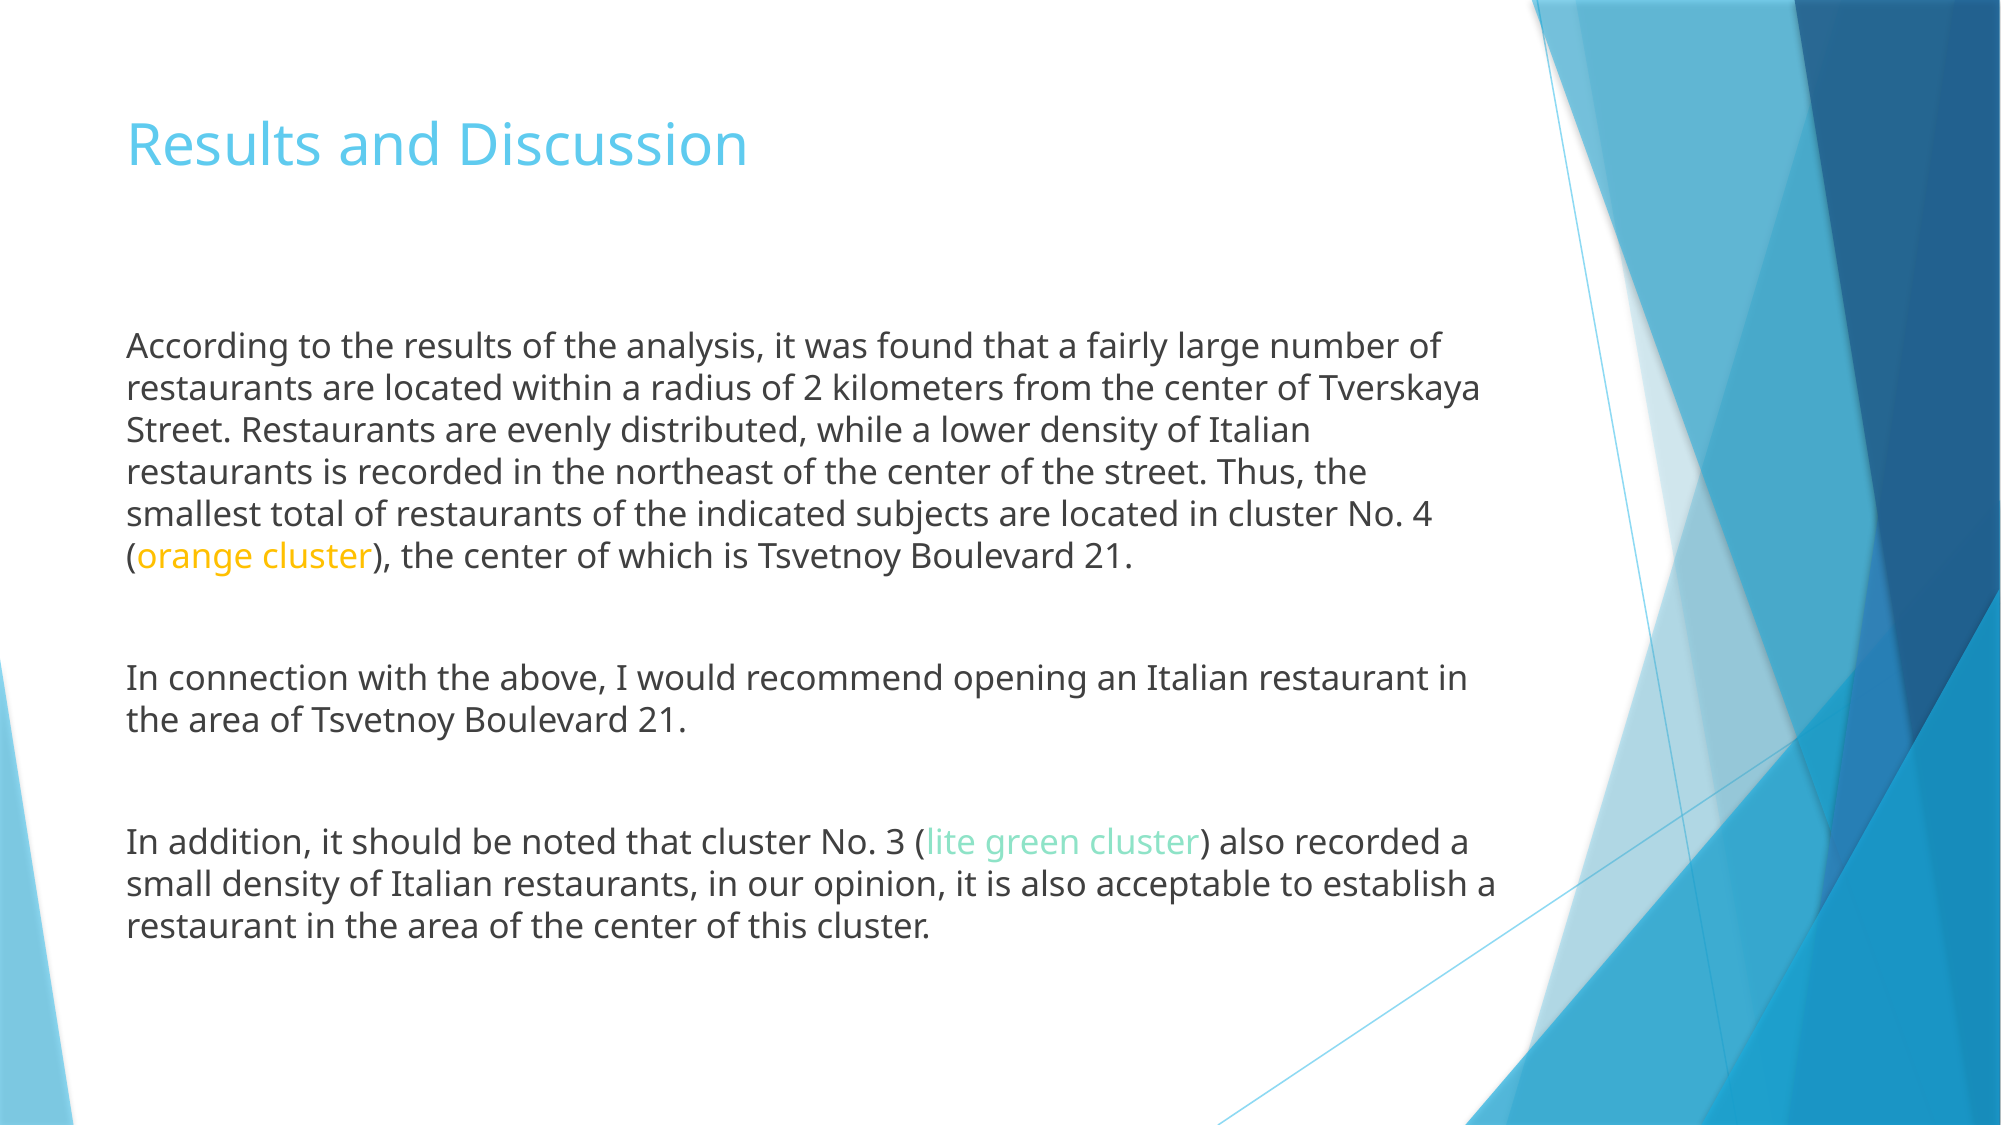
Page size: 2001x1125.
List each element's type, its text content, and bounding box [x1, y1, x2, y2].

title Results and Discussion [111, 99, 1522, 316]
list According to the results of the analysis, it was found that a fairly large number of restaurants are located within a radius of 2 kilometers from the center of Tverskaya Street. Restaurants are evenly distributed, while a lower density of Italian restaurants is recorded in the northeast of the center of the street. Thus, the smallest total of restaurants of the indicated subjects are located in cluster No. 4 (orange cluster), the center of which is Tsvetnoy Boulevard 21. In connection with the above, I would recommend opening an Italian restaurant in the area of Tsvetnoy Boulevard 21. In addition, it should be noted that cluster No. 3 (lite green cluster) also recorded a small density of Italian restaurants, in our opinion, it is also acceptable to establish a restaurant in the area of the center of this cluster. [111, 316, 1522, 954]
